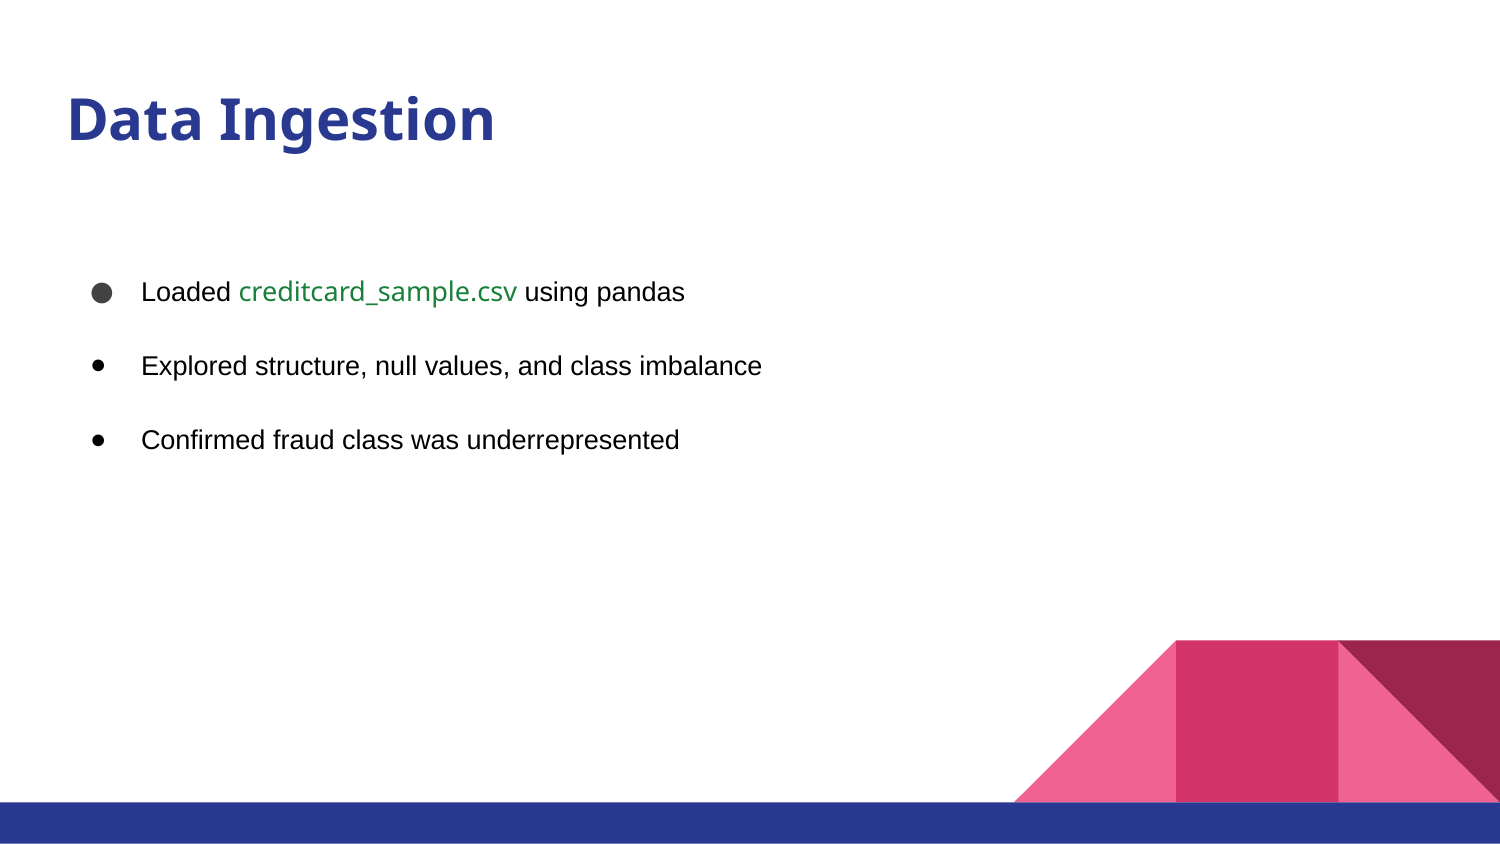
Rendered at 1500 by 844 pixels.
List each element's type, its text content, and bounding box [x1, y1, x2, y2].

title Data Ingestion [51, 67, 1449, 167]
list Loaded creditcard_sample.csv using pandas Explored structure, null values, and class imbalance Confirmed fraud class was underrepresented [51, 201, 1449, 750]
